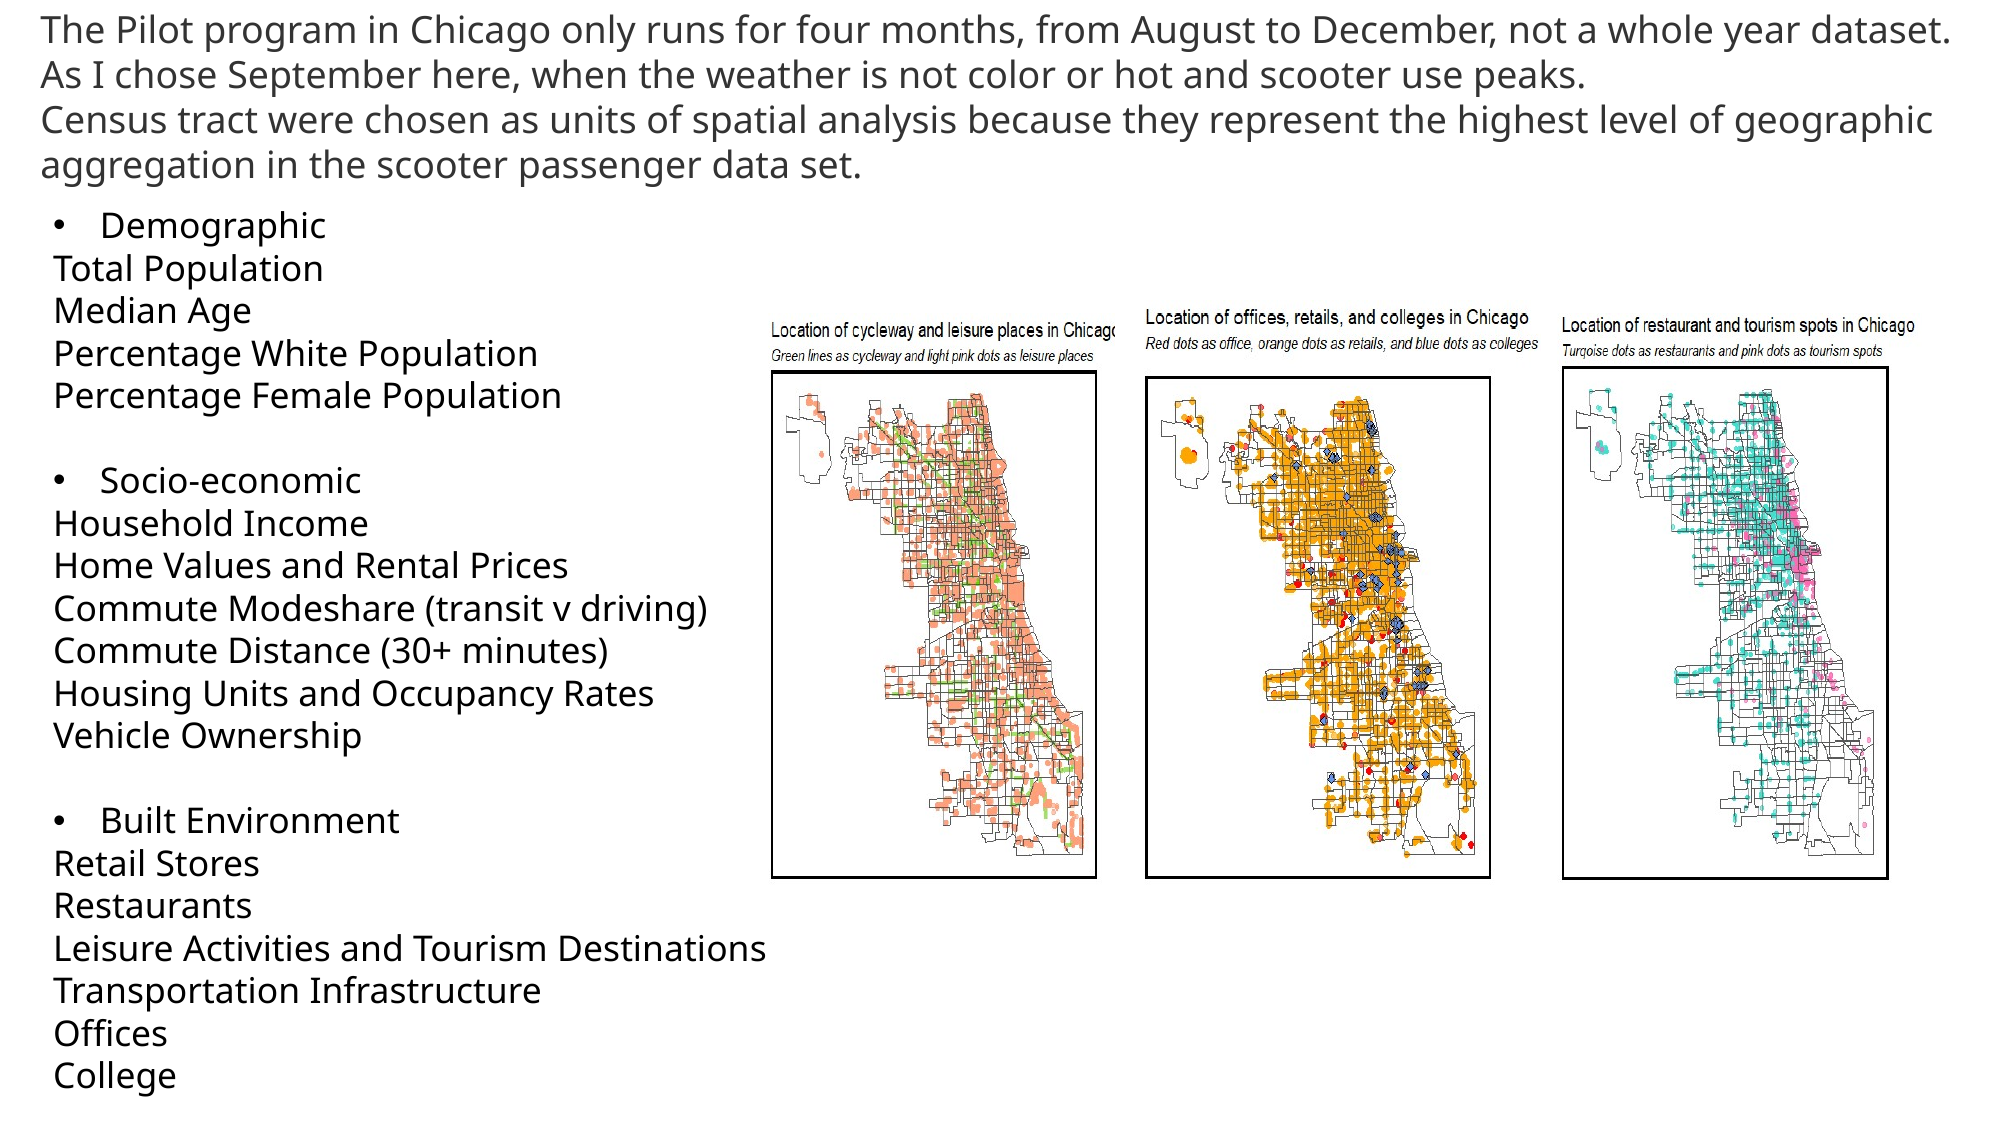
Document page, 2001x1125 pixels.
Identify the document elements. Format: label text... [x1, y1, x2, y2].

text_box Demographic Total Population Median Age Percentage White Population Percentage Female Population Socio-economic Household Income Home Values and Rental Prices Commute Modeshare (transit v driving) Commute Distance (30+ minutes) Housing Units and Occupancy Rates Vehicle Ownership Built Environment Retail Stores Restaurants Leisure Activities and Tourism Destinations Transportation Infrastructure Offices College [38, 195, 1242, 1104]
picture [1544, 313, 1922, 890]
text_box The Pilot program in Chicago only runs for four months, from August to December, not a whole year dataset. As I chose September here, when the weather is not color or hot and scooter use peaks. Census tract were chosen as units of spatial analysis because they represent the highest level of geographic aggregation in the scooter passenger data set. [25, 0, 1975, 194]
picture [755, 300, 1541, 890]
